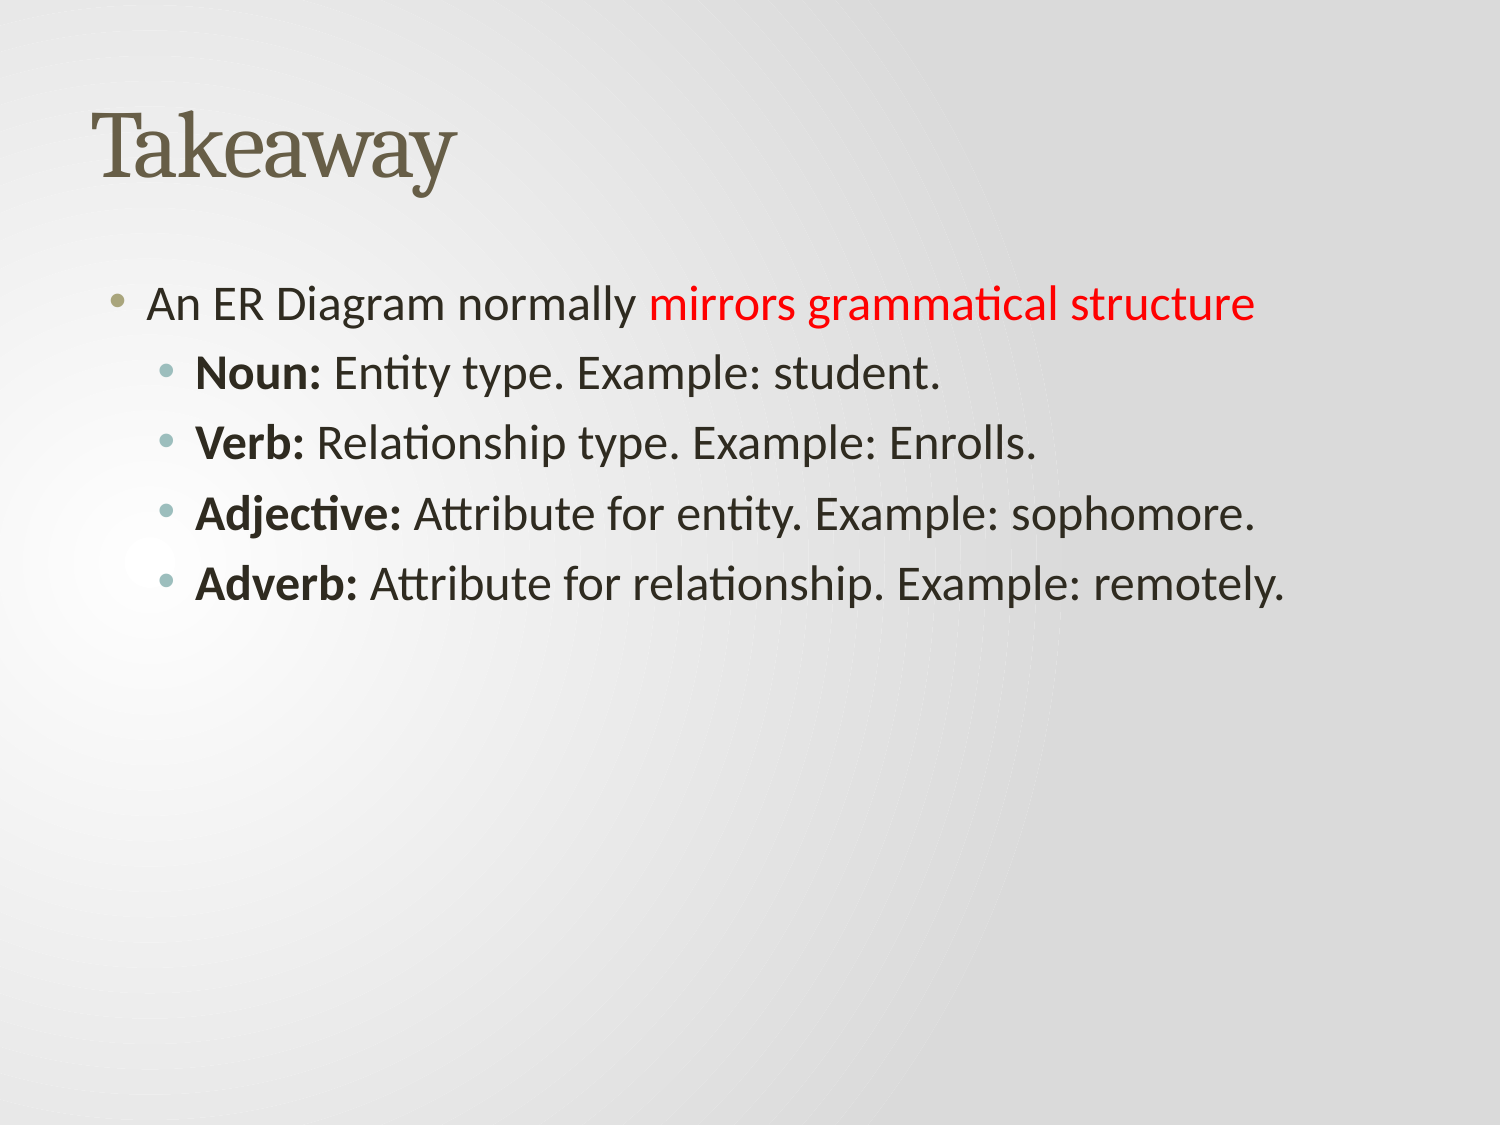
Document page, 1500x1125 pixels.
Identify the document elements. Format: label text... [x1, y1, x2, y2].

list An ER Diagram normally mirrors grammatical structure Noun: Entity type. Example: student. Verb: Relationship type. Example: Enrolls. Adjective: Attribute for entity. Example: sophomore. Adverb: Attribute for relationship. Example: remotely. [75, 262, 1325, 1050]
title Takeaway [75, 45, 1325, 233]
